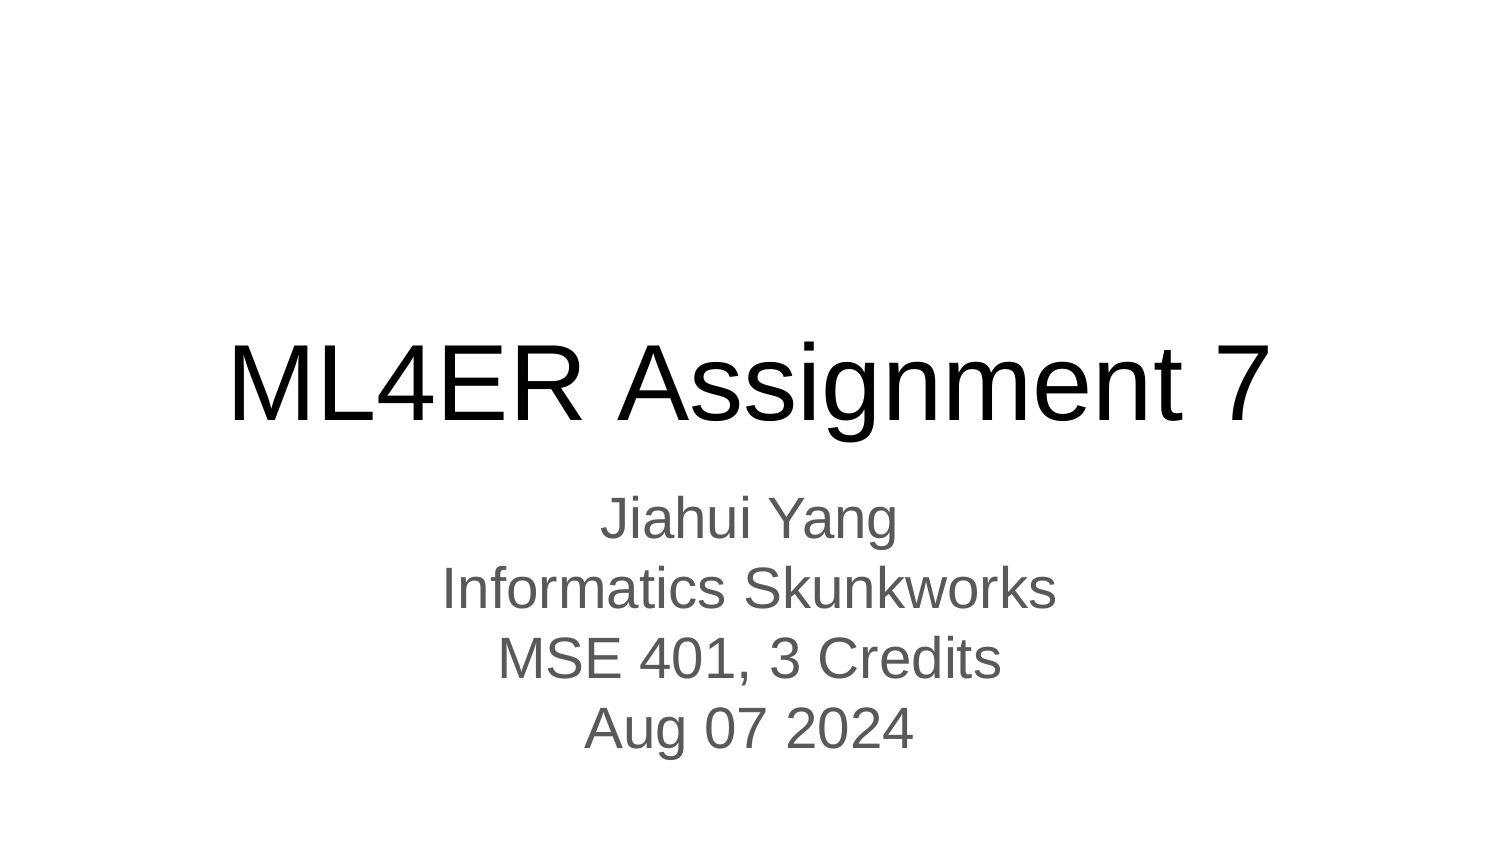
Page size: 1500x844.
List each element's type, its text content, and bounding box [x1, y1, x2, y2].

title ML4ER Assignment 7 [51, 120, 1449, 458]
subtitle Jiahui Yang Informatics Skunkworks MSE 401, 3 Credits Aug 07 2024 [51, 464, 1449, 753]
